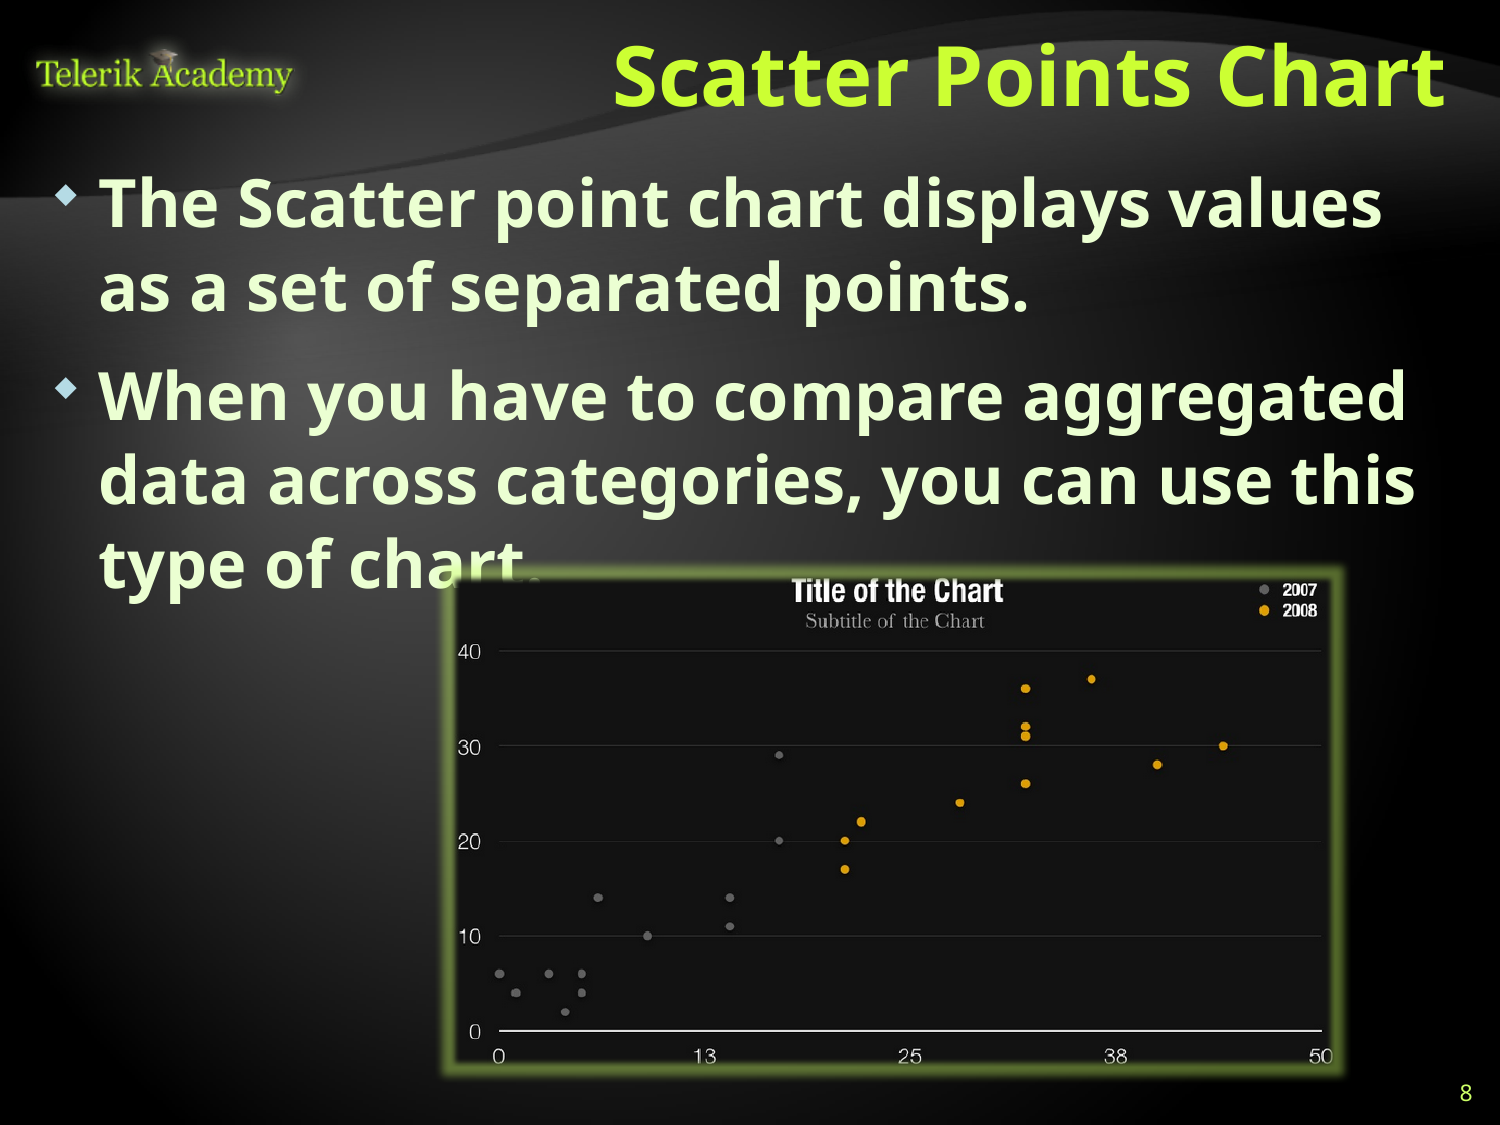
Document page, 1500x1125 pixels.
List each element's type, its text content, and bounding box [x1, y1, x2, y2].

title Scatter Points Chart [300, 12, 1463, 149]
list The Scatter point chart displays values as a set of separated points. When you have to compare aggregated data across categories, you can use this type of chart. [37, 149, 1463, 1100]
slide_number 8 [1412, 1074, 1488, 1113]
picture [0, 0, 1500, 1125]
